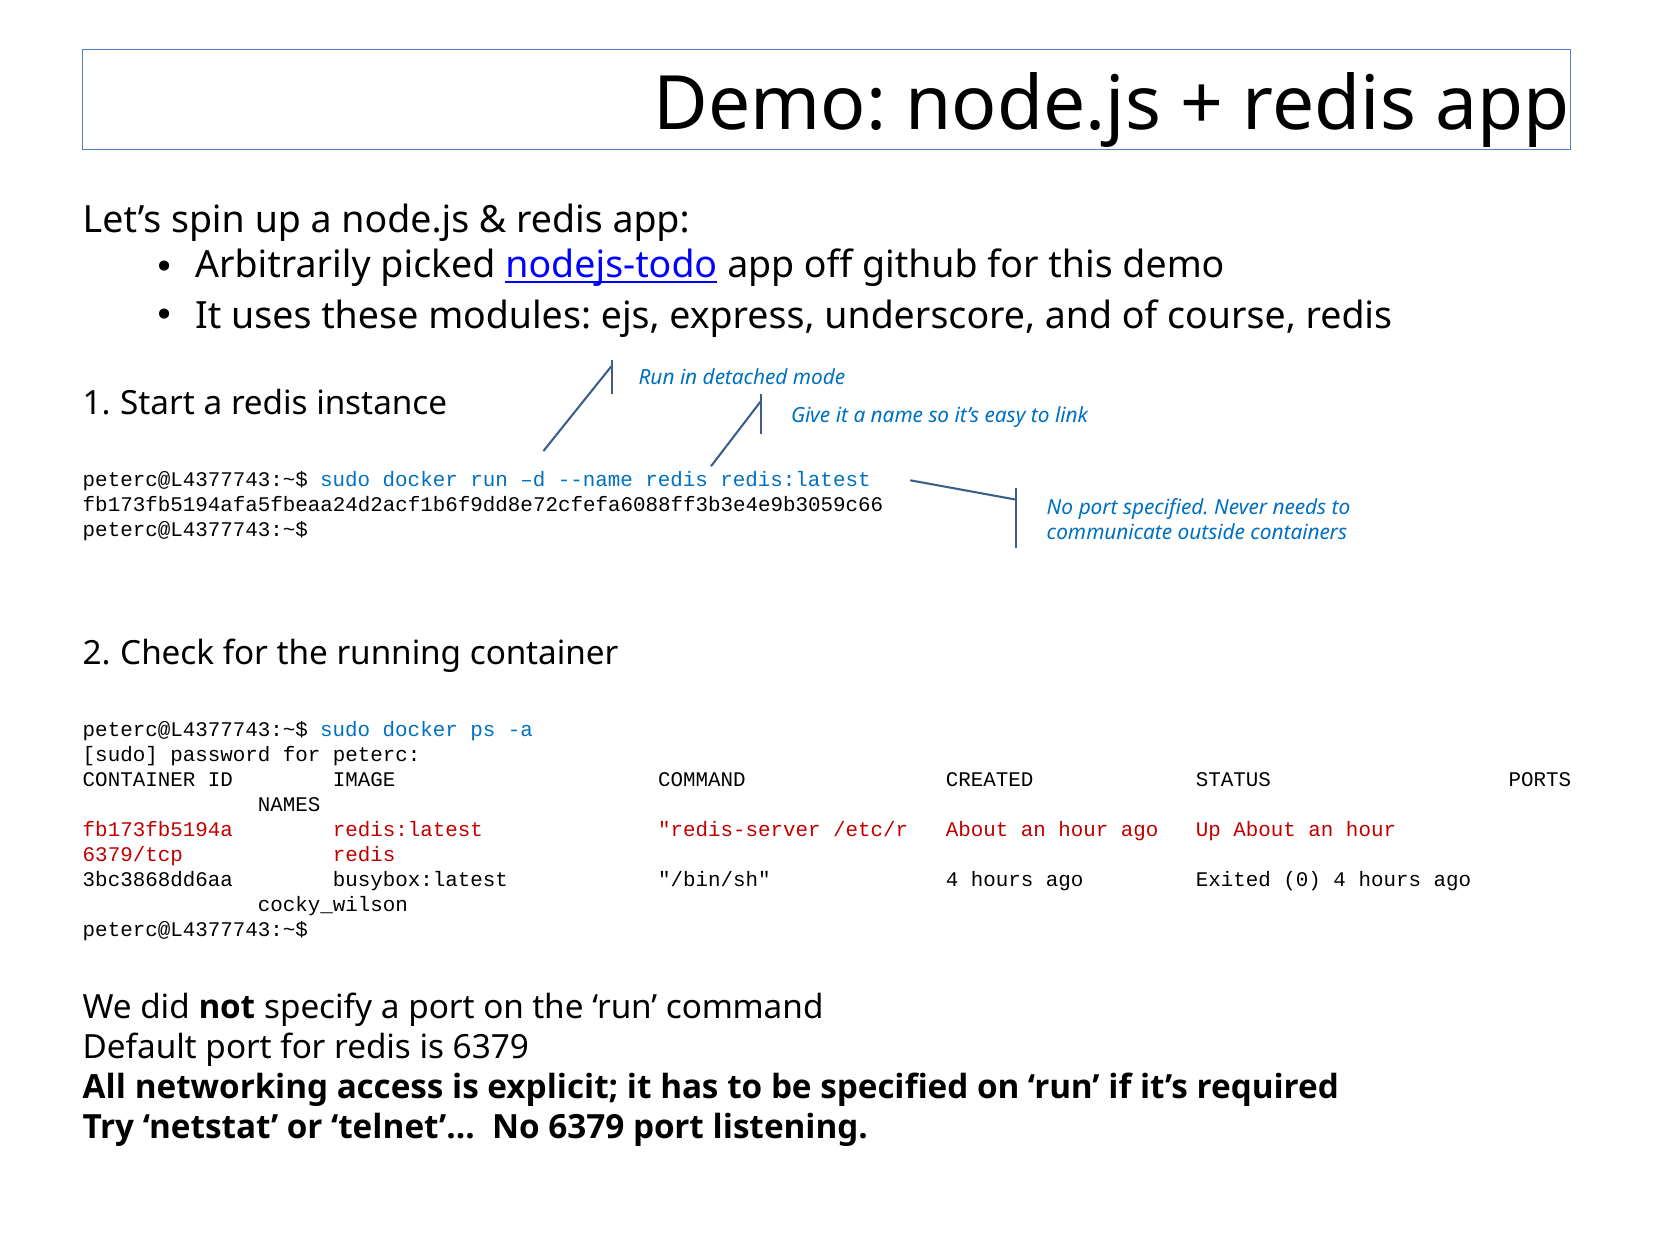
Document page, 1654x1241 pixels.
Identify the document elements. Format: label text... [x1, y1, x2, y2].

text_box Give it a name so it’s easy to link [709, 393, 763, 468]
text_box Run in detached mode [639, 360, 963, 394]
text_box No port specified. Never needs to communicate outside containers [909, 478, 1018, 548]
text_box Run in detached mode [541, 359, 614, 453]
text_box No port specified. Never needs to communicate outside containers [1047, 488, 1412, 548]
text_box Give it a name so it’s easy to link [791, 394, 1156, 434]
text_box Let’s spin up a node.js & redis app: Arbitrarily picked nodejs-todo app off github for this demo It uses these modules: ejs, express, underscore, and of course, redis Start a redis instance peterc@L4377743:~$ sudo docker run –d --name redis redis:latest fb173fb5194afa5fbeaa24d2acf1b6f9dd8e72cfefa6088ff3b3e4e9b3059c66 peterc@L4377743:~$ Check for the running container peterc@L4377743:~$ sudo docker ps -a [sudo] password for peterc: CONTAINER ID IMAGE COMMAND CREATED STATUS PORTS NAMES fb173fb5194a redis:latest "redis-server /etc/r About an hour ago Up About an hour 6379/tcp redis 3bc3868dd6aa busybox:latest "/bin/sh" 4 hours ago Exited (0) 4 hours ago cocky_wilson peterc@L4377743:~$ We did not specify a port on the ‘run’ command Default port for redis is 6379 All networking access is explicit; it has to be specified on ‘run’ if it’s required Try ‘netstat’ or ‘telnet’… No 6379 port listening. [82, 195, 1571, 1155]
text_box Demo: node.js + redis app [82, 49, 1571, 150]
